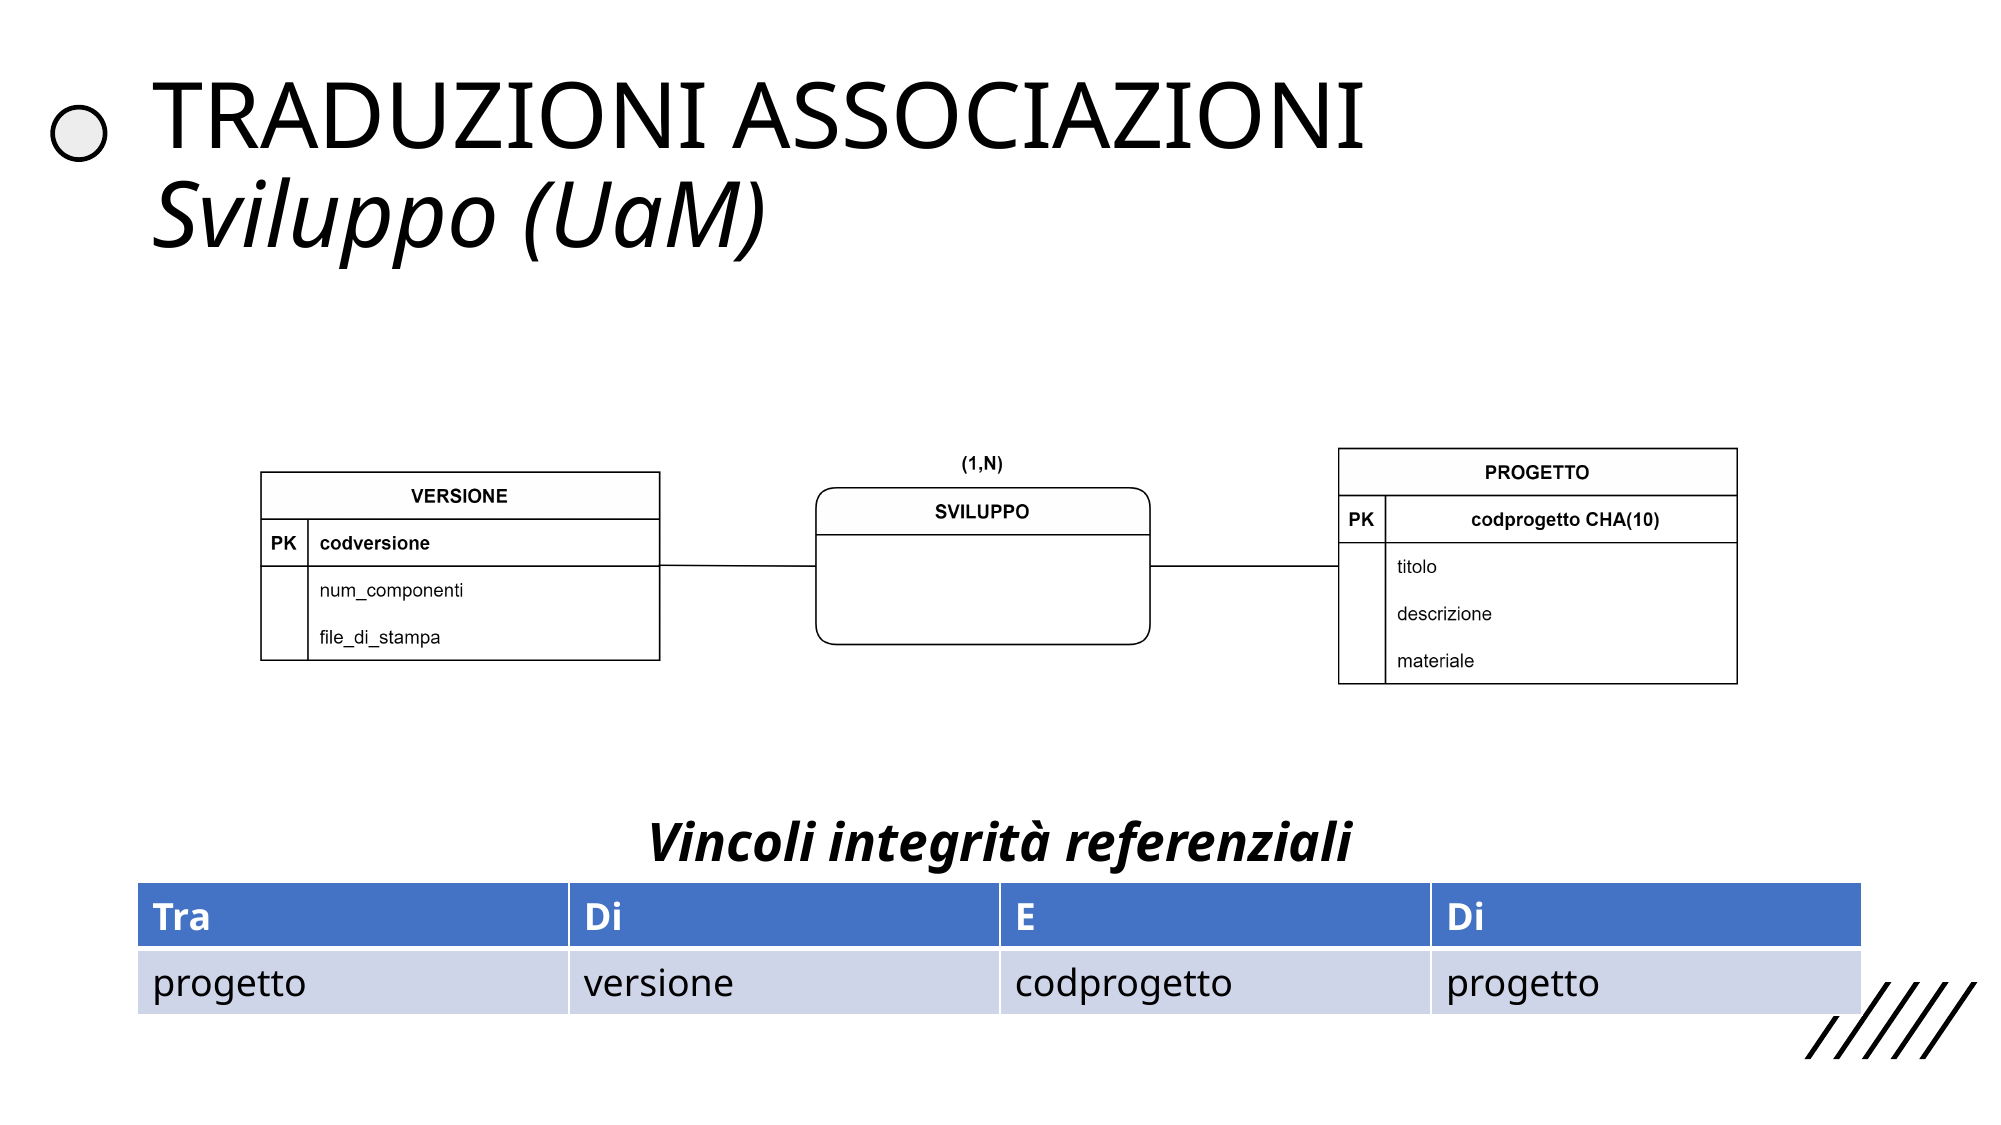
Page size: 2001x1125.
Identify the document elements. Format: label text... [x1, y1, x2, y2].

table_cell codprogetto [1001, 951, 1430, 1014]
table_header E [1001, 883, 1430, 946]
table_cell versione [570, 951, 999, 1014]
table_header Di [1432, 883, 1861, 946]
table_header Di [570, 883, 999, 946]
title TRADUZIONI ASSOCIAZIONI Sviluppo (UaM) [137, 59, 1863, 278]
table_cell progetto [138, 951, 568, 1014]
table_header Tra [138, 883, 568, 946]
table_cell progetto [1432, 951, 1861, 1014]
text_box Vincoli integrità referenziali [137, 801, 1863, 883]
picture [245, 424, 1755, 701]
